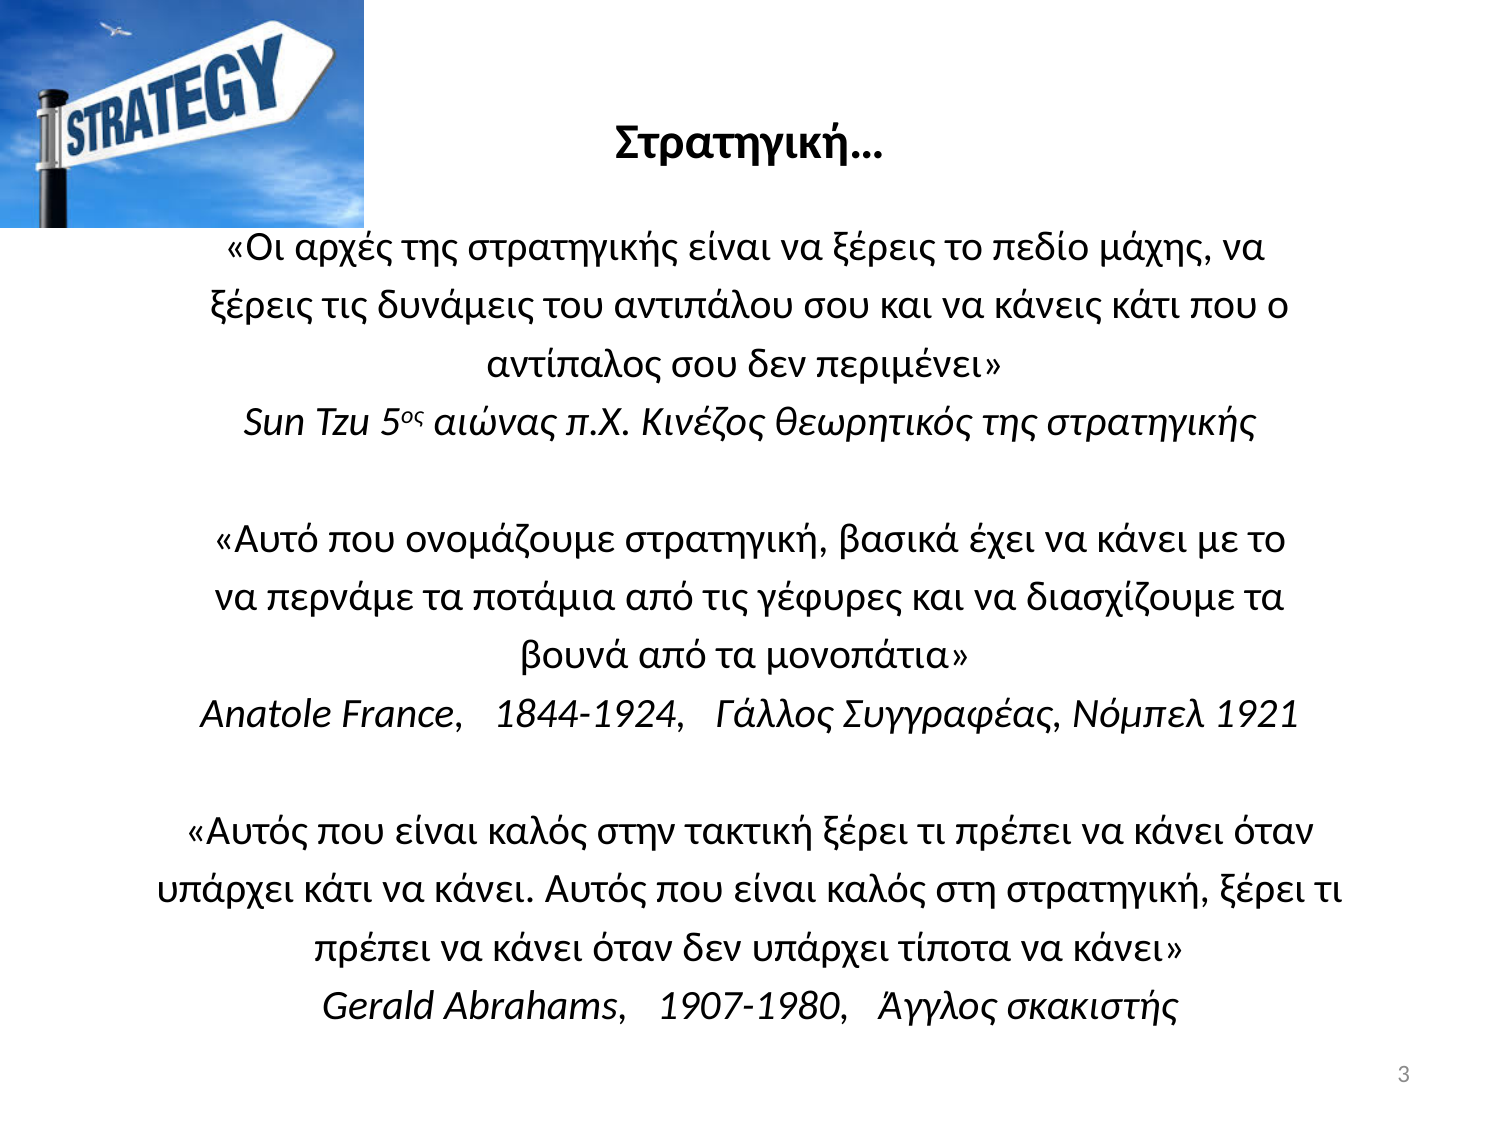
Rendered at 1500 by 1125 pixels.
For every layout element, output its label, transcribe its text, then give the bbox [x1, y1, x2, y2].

list «Οι αρχές της στρατηγικής είναι να ξέρεις το πεδίο μάχης, να ξέρεις τις δυνάμεις του αντιπάλου σου και να κάνεις κάτι που ο αντίπαλος σου δεν περιμένει» Sun Tzu 5ος αιώνας π.Χ. Κινέζος θεωρητικός της στρατηγικής «Αυτό που ονομάζουμε στρατηγική, βασικά έχει να κάνει με το να περνάμε τα ποτάμια από τις γέφυρες και να διασχίζουμε τα βουνά από τα μονοπάτια» Anatole France, 1844-1924, Γάλλος Συγγραφέας, Νόμπελ 1921 «Αυτός που είναι καλός στην τακτική ξέρει τι πρέπει να κάνει όταν υπάρχει κάτι να κάνει. Αυτός που είναι καλός στη στρατηγική, ξέρει τι πρέπει να κάνει όταν δεν υπάρχει τίποτα να κάνει» Gerald Abrahams, 1907-1980, Άγγλος σκακιστής [75, 210, 1425, 1067]
title Στρατηγική… [368, 45, 1425, 210]
picture [0, 0, 364, 228]
slide_number 3 [1074, 1042, 1425, 1103]
